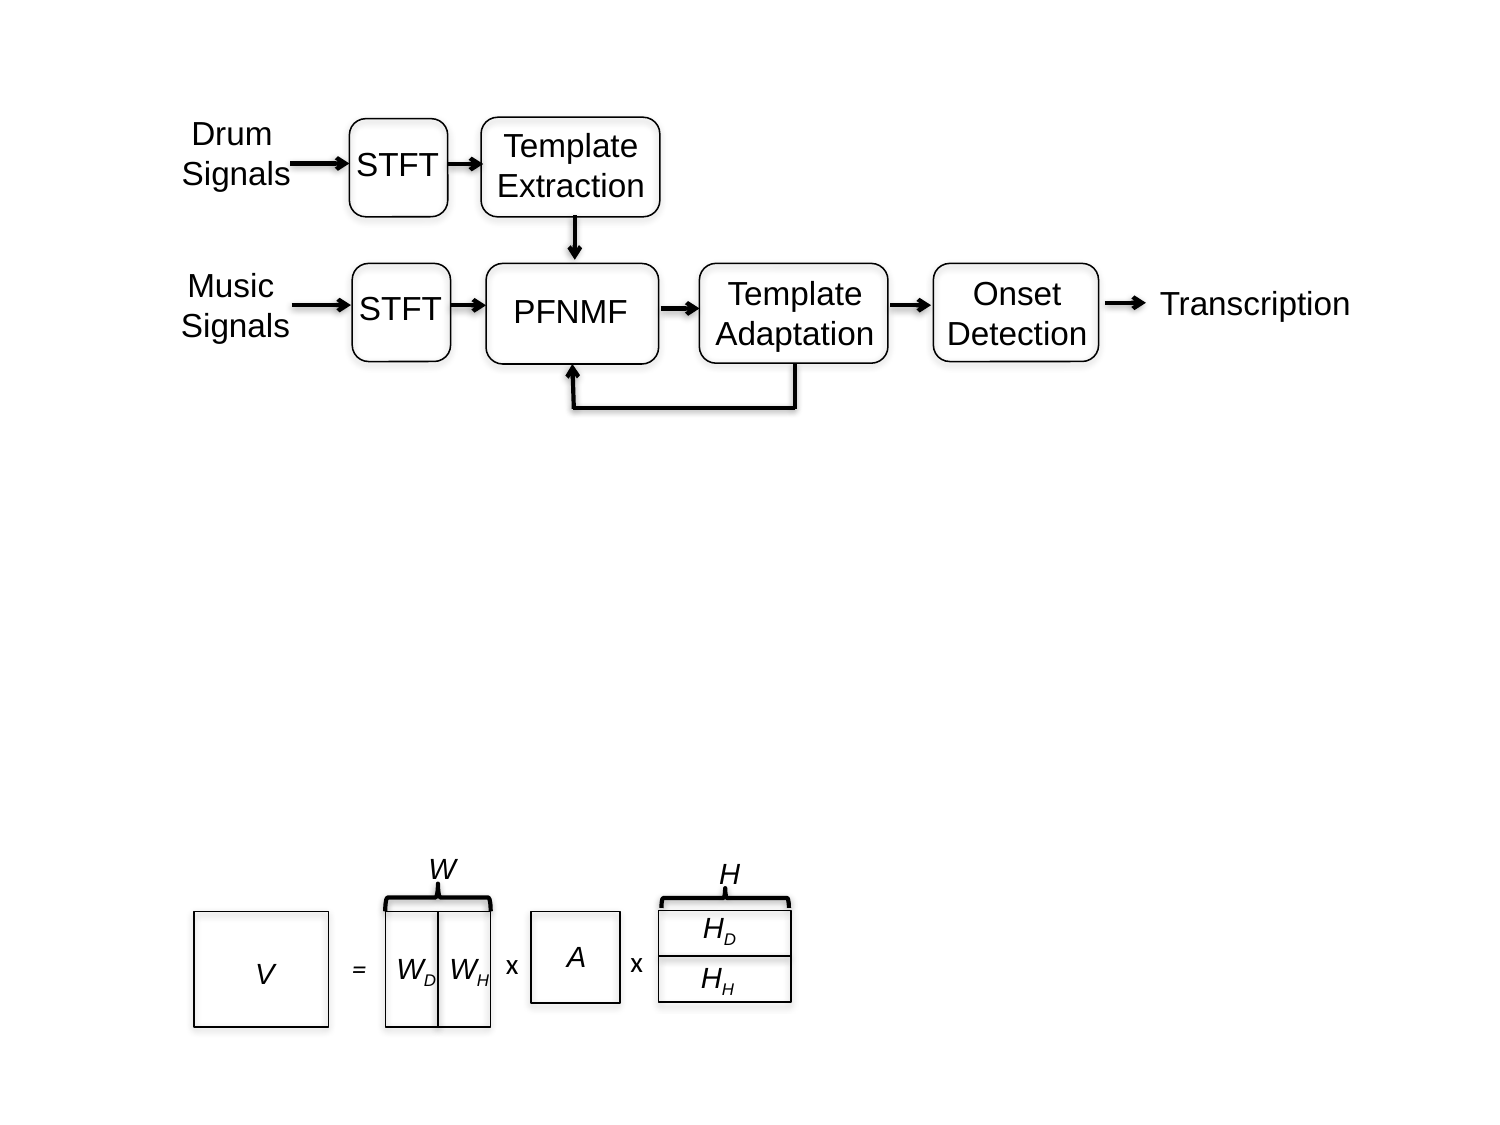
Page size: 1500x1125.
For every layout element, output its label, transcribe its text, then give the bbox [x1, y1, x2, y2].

text_box W [413, 843, 471, 894]
text_box Drum Signals [166, 104, 306, 200]
text_box [385, 911, 435, 1028]
text_box H [704, 847, 756, 898]
text_box V [240, 947, 290, 998]
text_box x [495, 938, 525, 988]
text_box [477, 263, 665, 365]
text_box [782, 955, 792, 1003]
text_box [332, 118, 463, 217]
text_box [685, 263, 905, 364]
text_box A [552, 931, 602, 981]
text_box x [615, 936, 659, 986]
text_box Music Signals [165, 257, 306, 352]
text_box Transcription [1133, 275, 1378, 330]
text_box [193, 911, 329, 1028]
text_box = [337, 942, 379, 993]
text_box [659, 895, 792, 909]
text_box HD [688, 901, 818, 957]
text_box [658, 955, 686, 1003]
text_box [921, 263, 1114, 362]
text_box HH [686, 951, 782, 1007]
text_box [437, 911, 491, 1028]
text_box [383, 894, 493, 912]
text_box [480, 116, 662, 218]
text_box WH [495, 988, 505, 998]
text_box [335, 263, 466, 362]
text_box [530, 911, 621, 1004]
text_box [658, 913, 688, 955]
